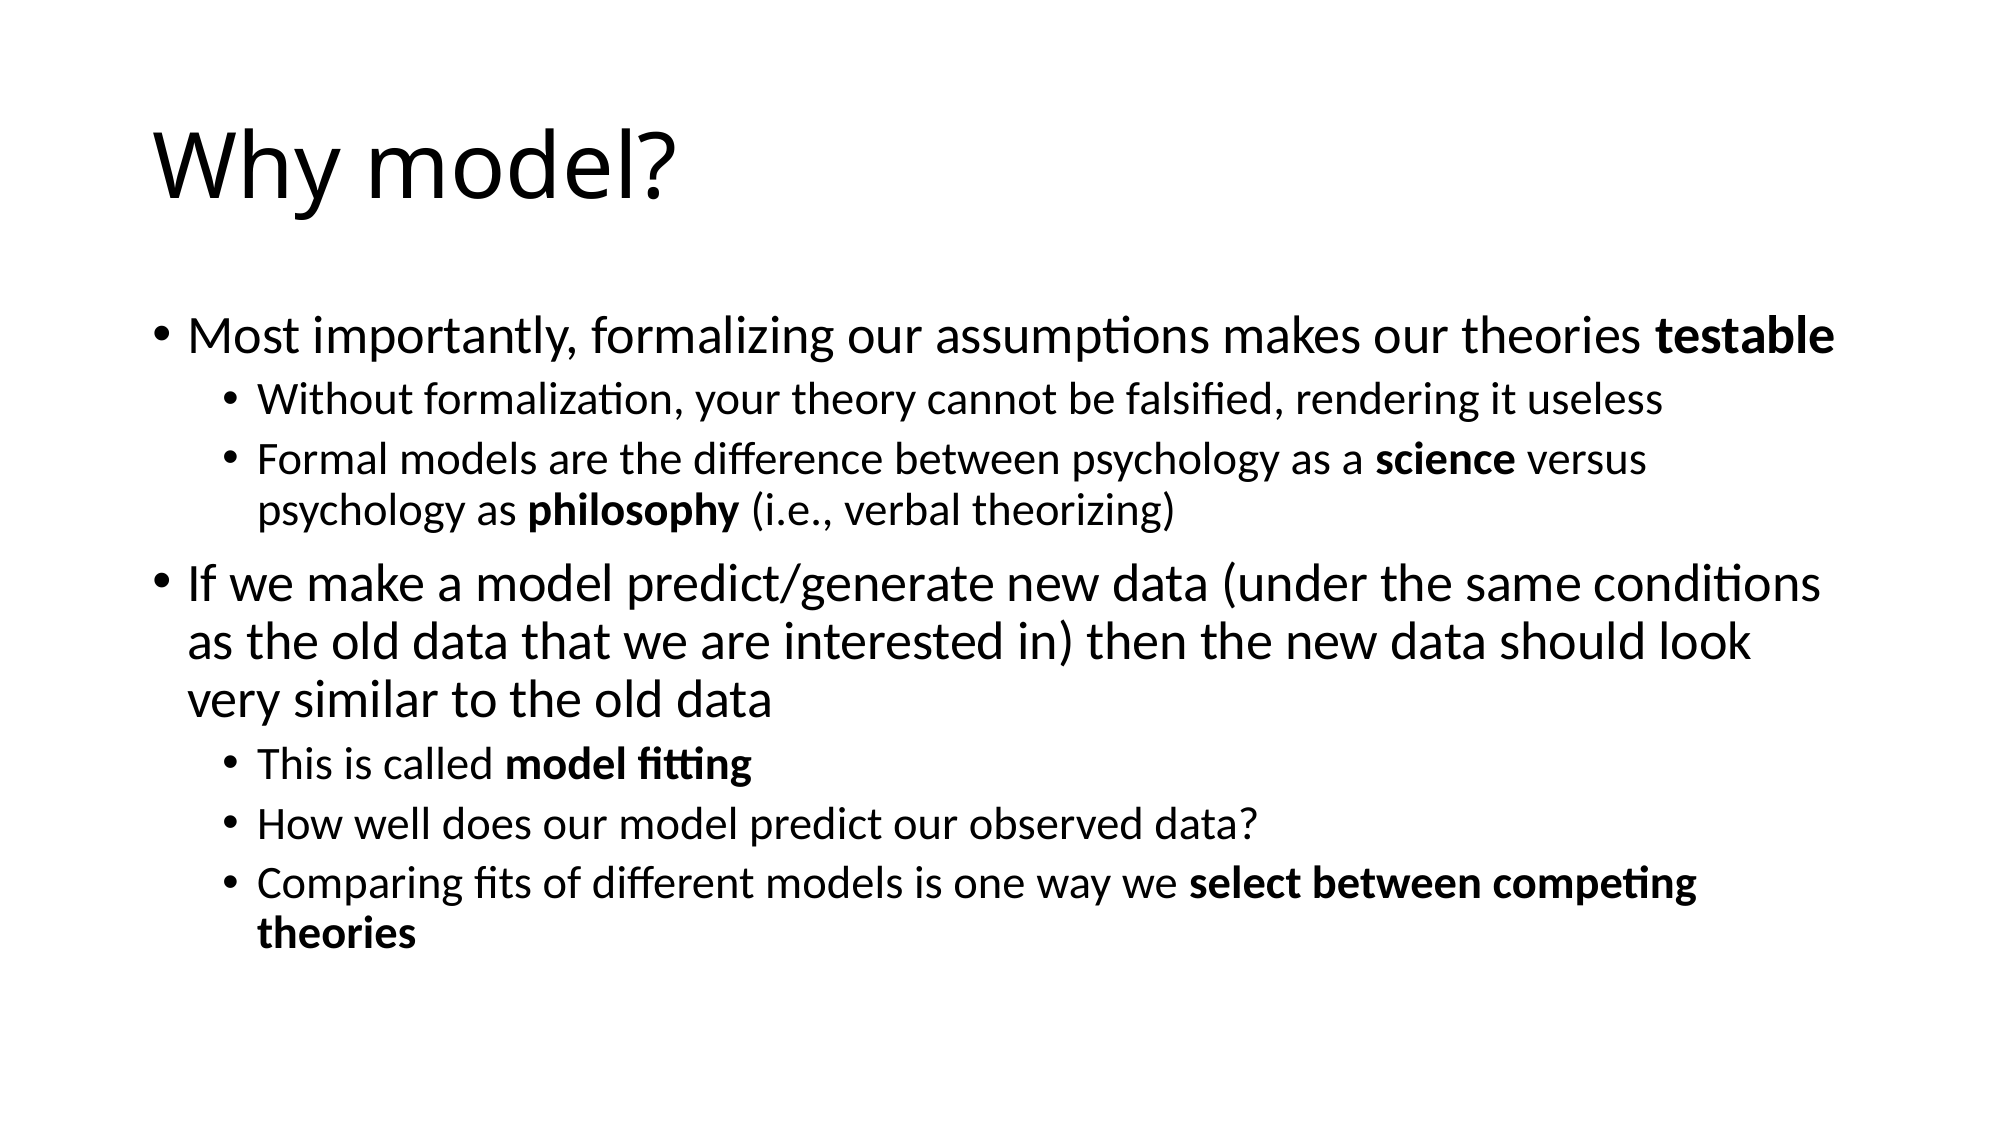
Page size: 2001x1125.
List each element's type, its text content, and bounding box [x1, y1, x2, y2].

list Most importantly, formalizing our assumptions makes our theories testable Without formalization, your theory cannot be falsified, rendering it useless Formal models are the difference between psychology as a science versus psychology as philosophy (i.e., verbal theorizing) If we make a model predict/generate new data (under the same conditions as the old data that we are interested in) then the new data should look very similar to the old data This is called model fitting How well does our model predict our observed data? Comparing fits of different models is one way we select between competing theories [137, 299, 1863, 1014]
title Why model? [137, 59, 1863, 278]
